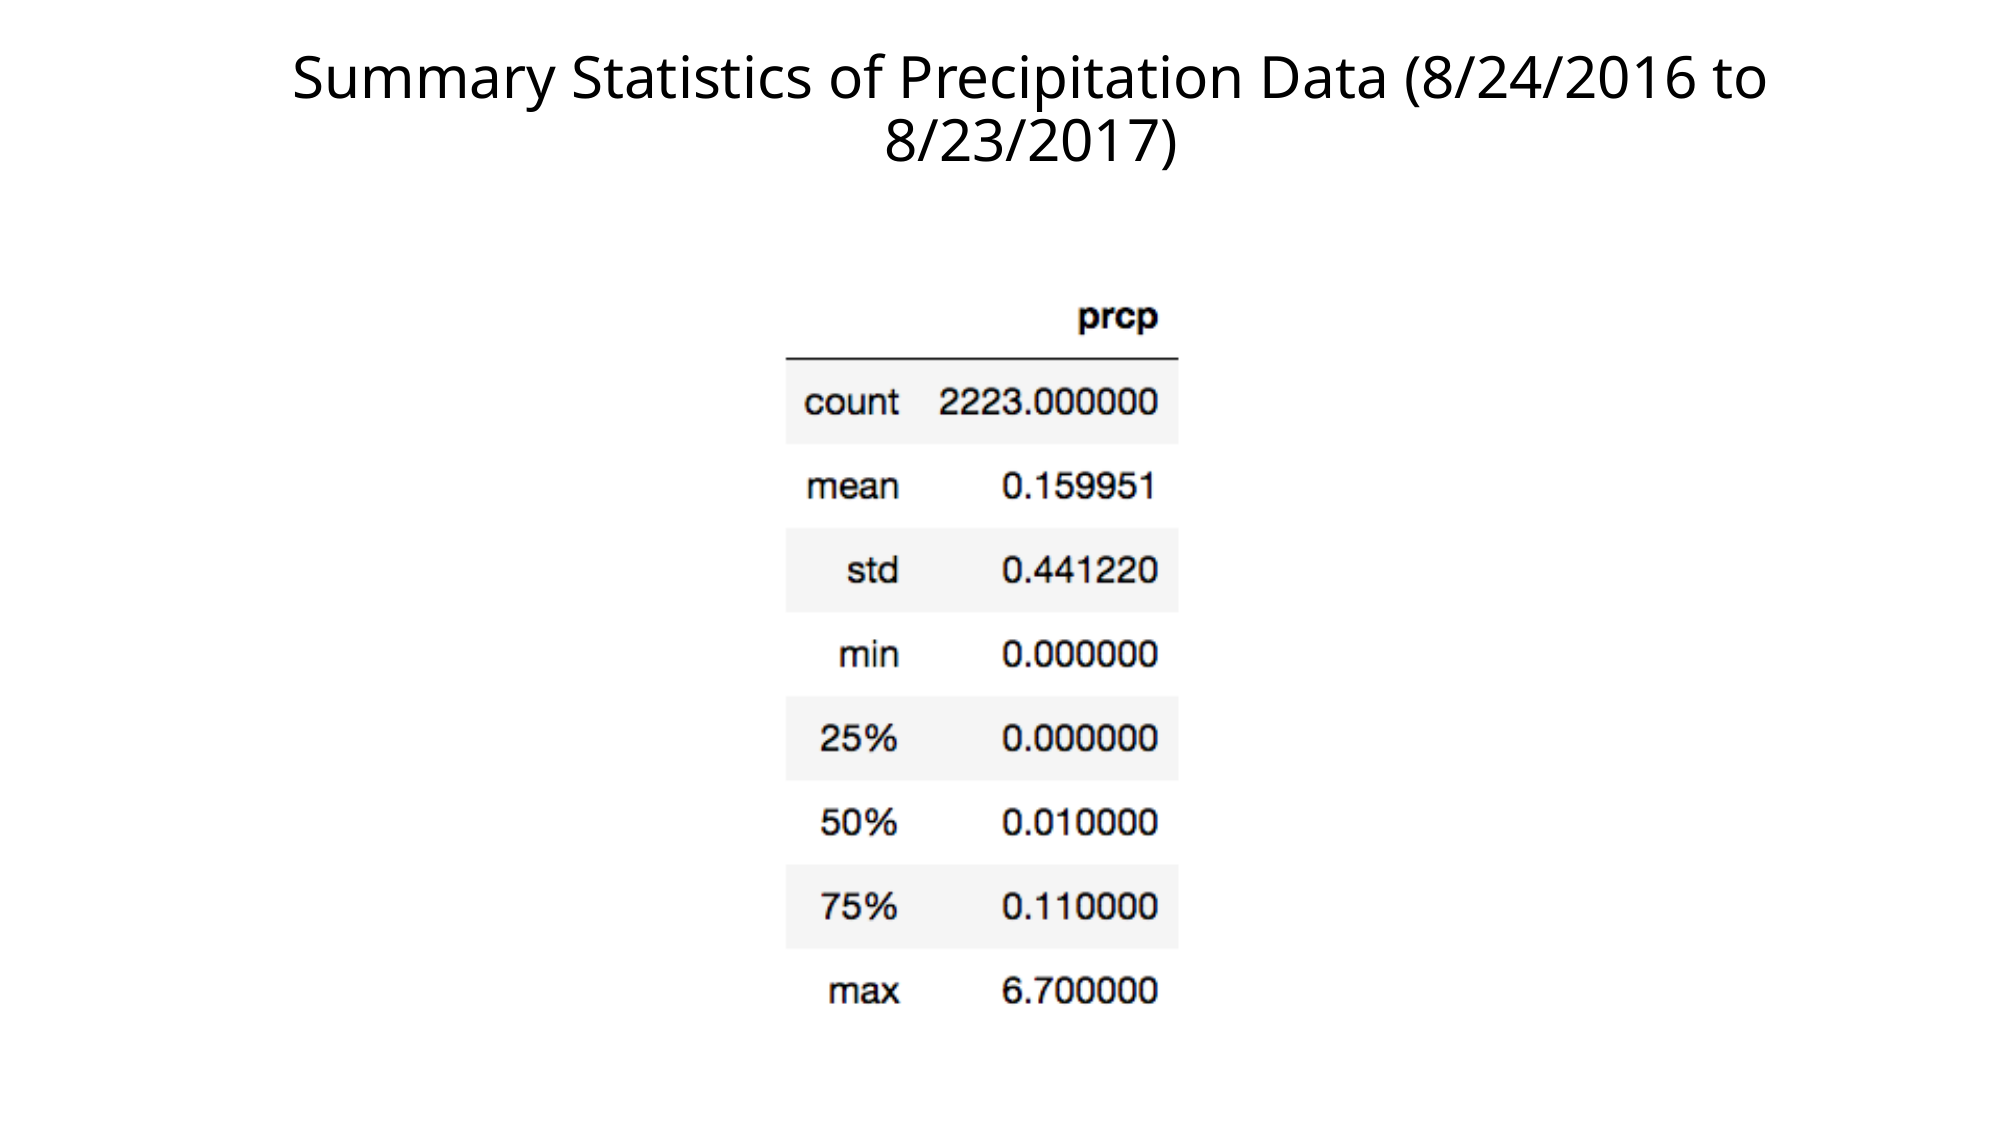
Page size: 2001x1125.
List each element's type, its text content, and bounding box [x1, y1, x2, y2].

title Summary Statistics of Precipitation Data (8/24/2016 to 8/23/2017) [227, 79, 1835, 182]
picture [680, 291, 1275, 1046]
